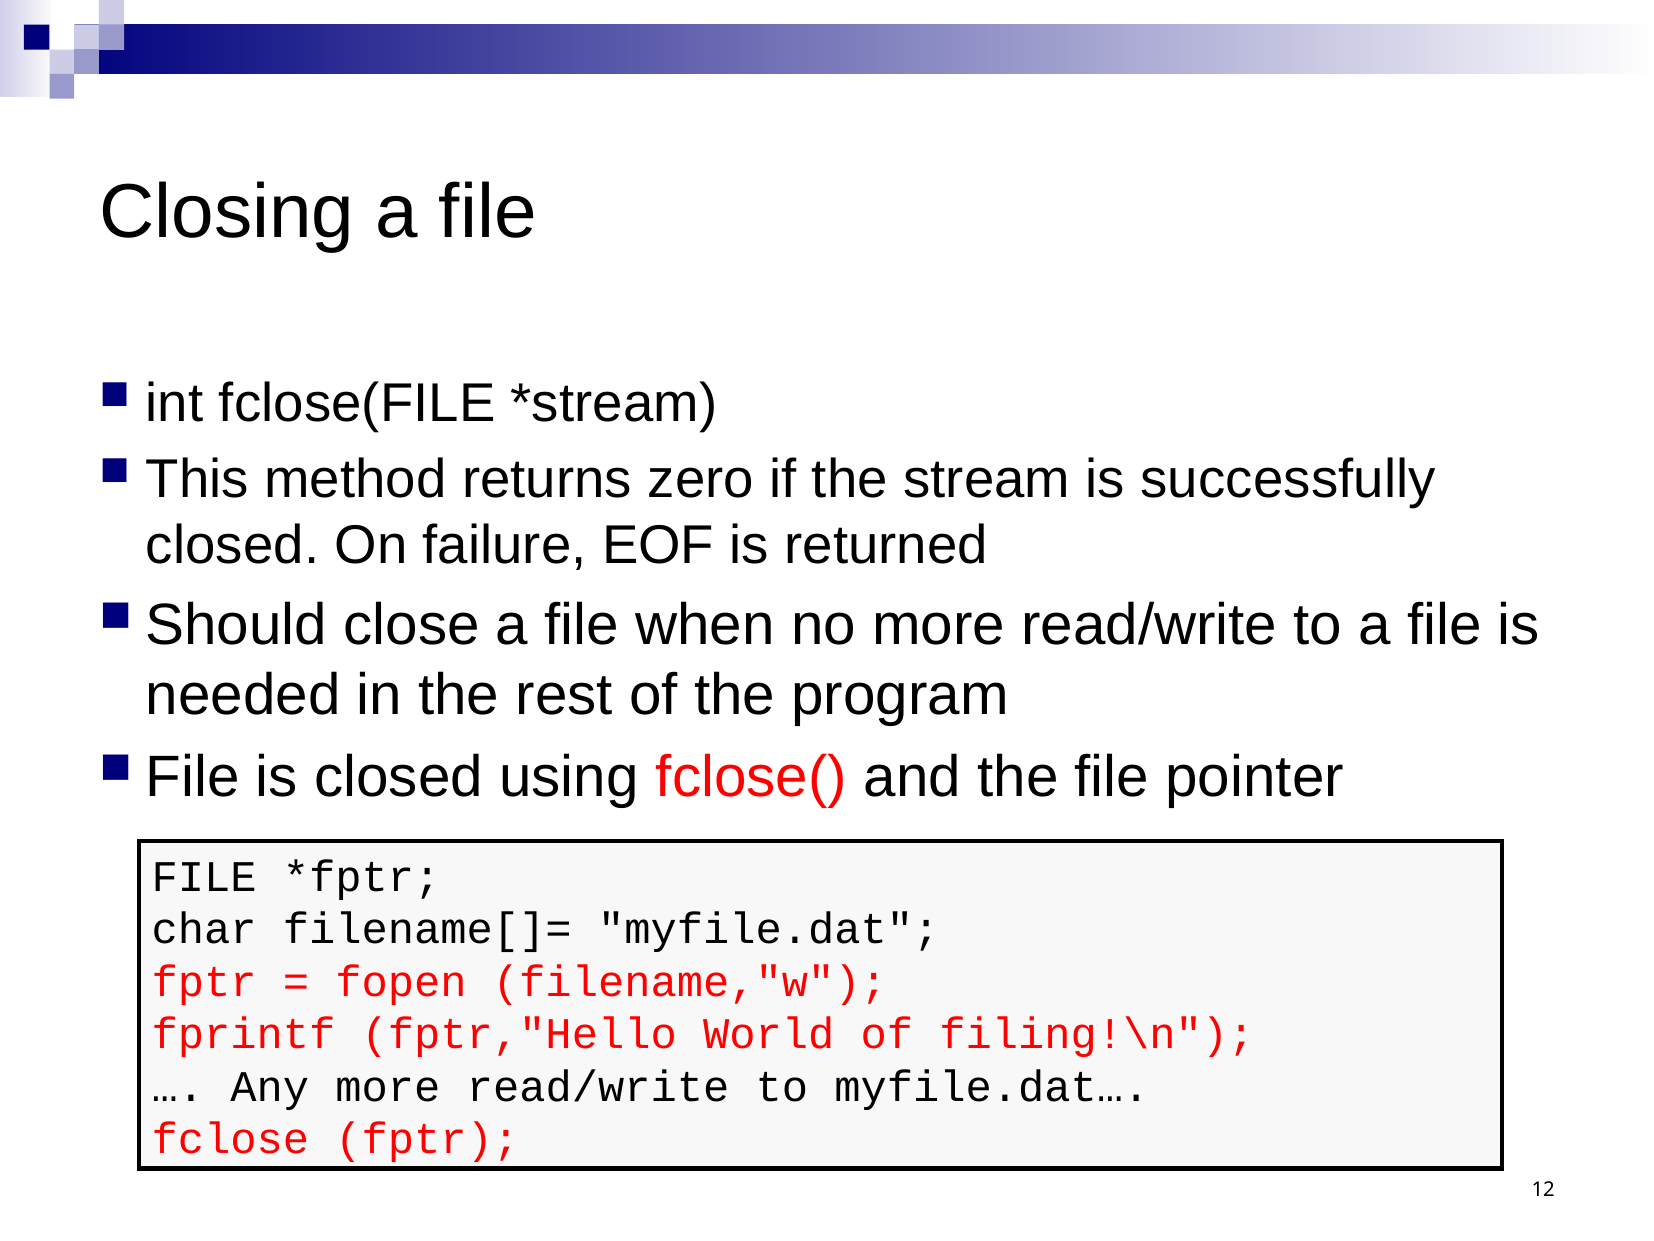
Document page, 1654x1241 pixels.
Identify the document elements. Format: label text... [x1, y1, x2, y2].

list int fclose(FILE *stream) This method returns zero if the stream is successfully closed. On failure, EOF is returned Should close a file when no more read/write to a file is needed in the rest of the program File is closed using fclose() and the file pointer [82, 358, 1572, 1061]
title Closing a file [82, 82, 1572, 331]
text_box FILE *fptr; char filename[]= "myfile.dat"; fptr = fopen (filename,"w"); fprintf (fptr,"Hello World of filing!\n"); …. Any more read/write to myfile.dat…. fclose (fptr); [139, 841, 1502, 1169]
slide_number 12 [1184, 1129, 1572, 1213]
